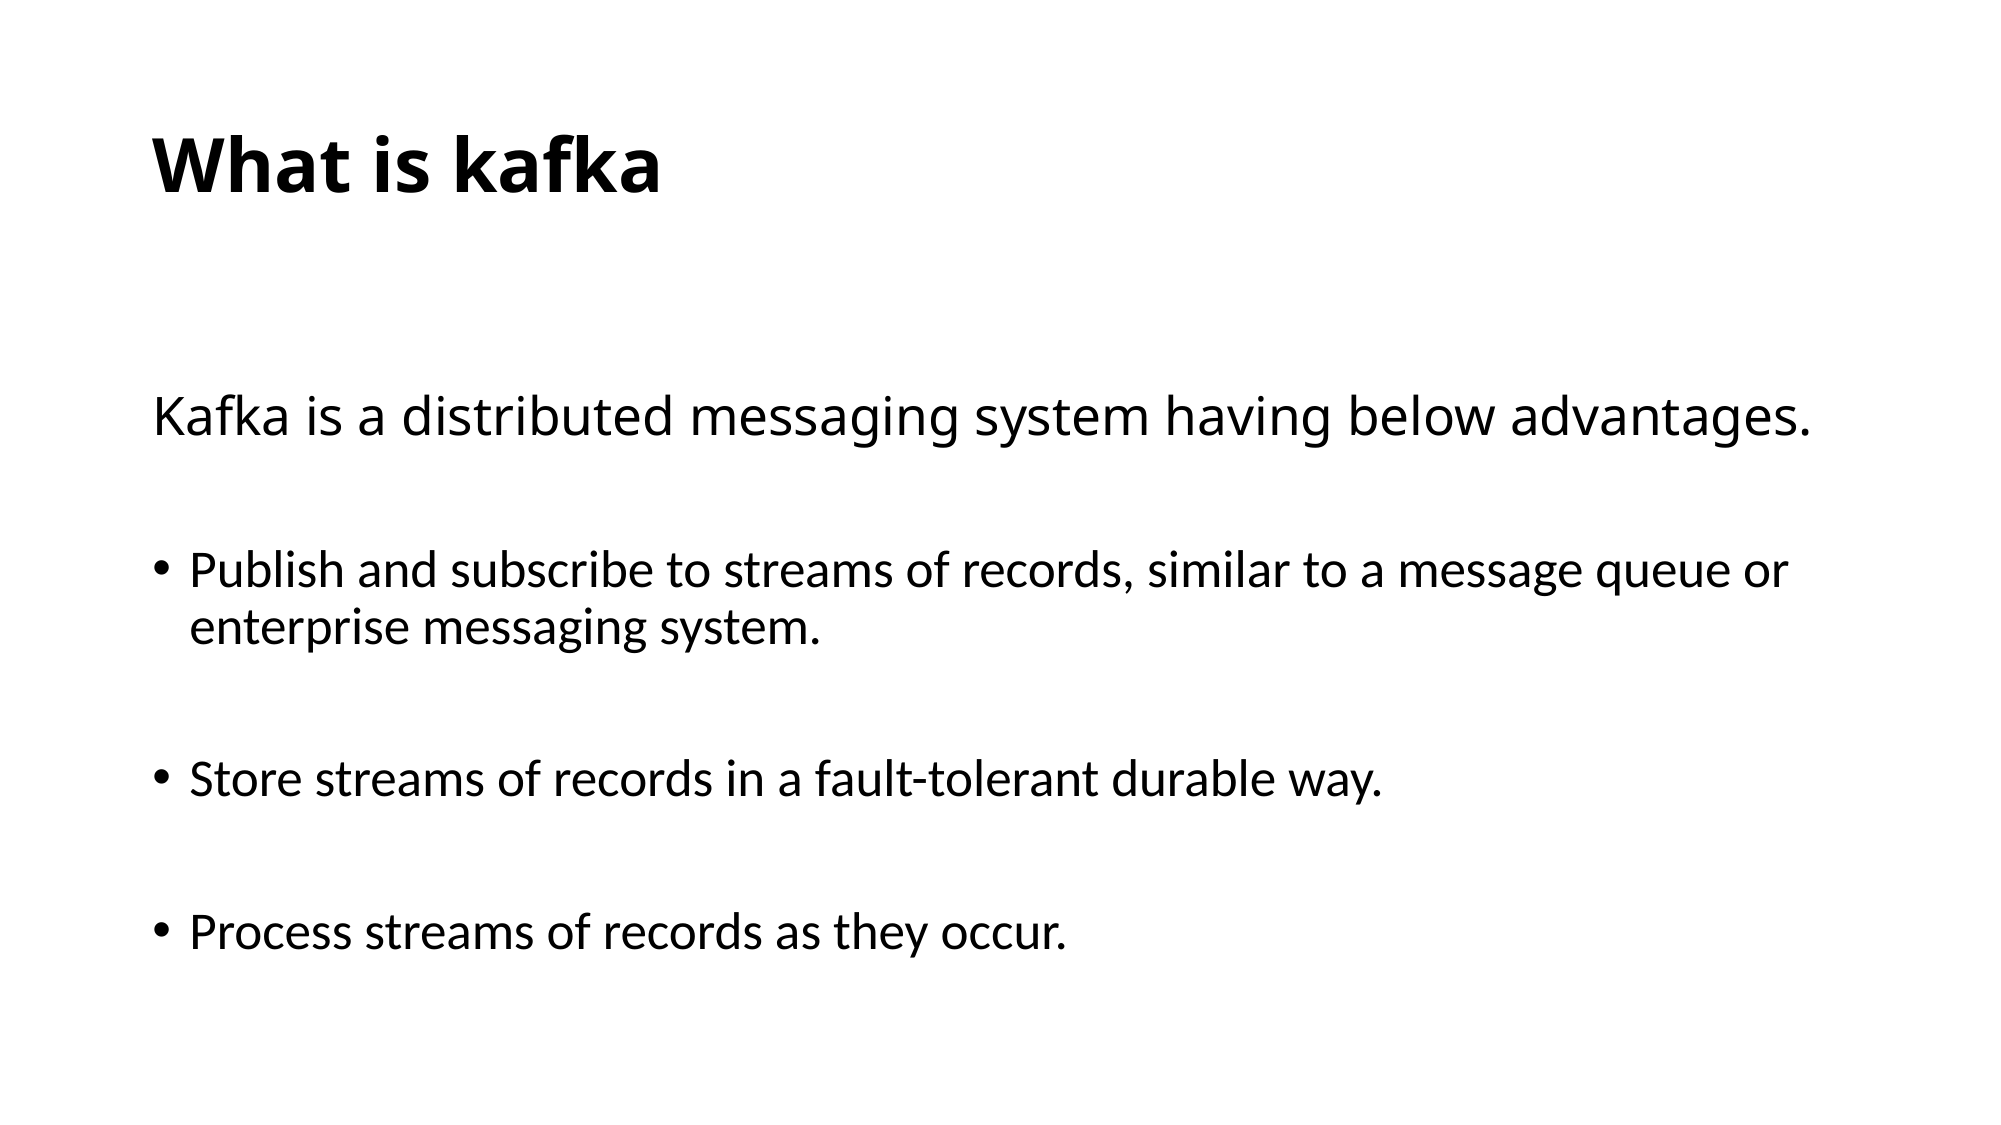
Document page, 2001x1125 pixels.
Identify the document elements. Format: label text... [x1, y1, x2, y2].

title What is kafka [137, 59, 1863, 278]
list Kafka is a distributed messaging system having below advantages. Publish and subscribe to streams of records, similar to a message queue or enterprise messaging system. Store streams of records in a fault-tolerant durable way. Process streams of records as they occur. [137, 299, 1863, 1014]
